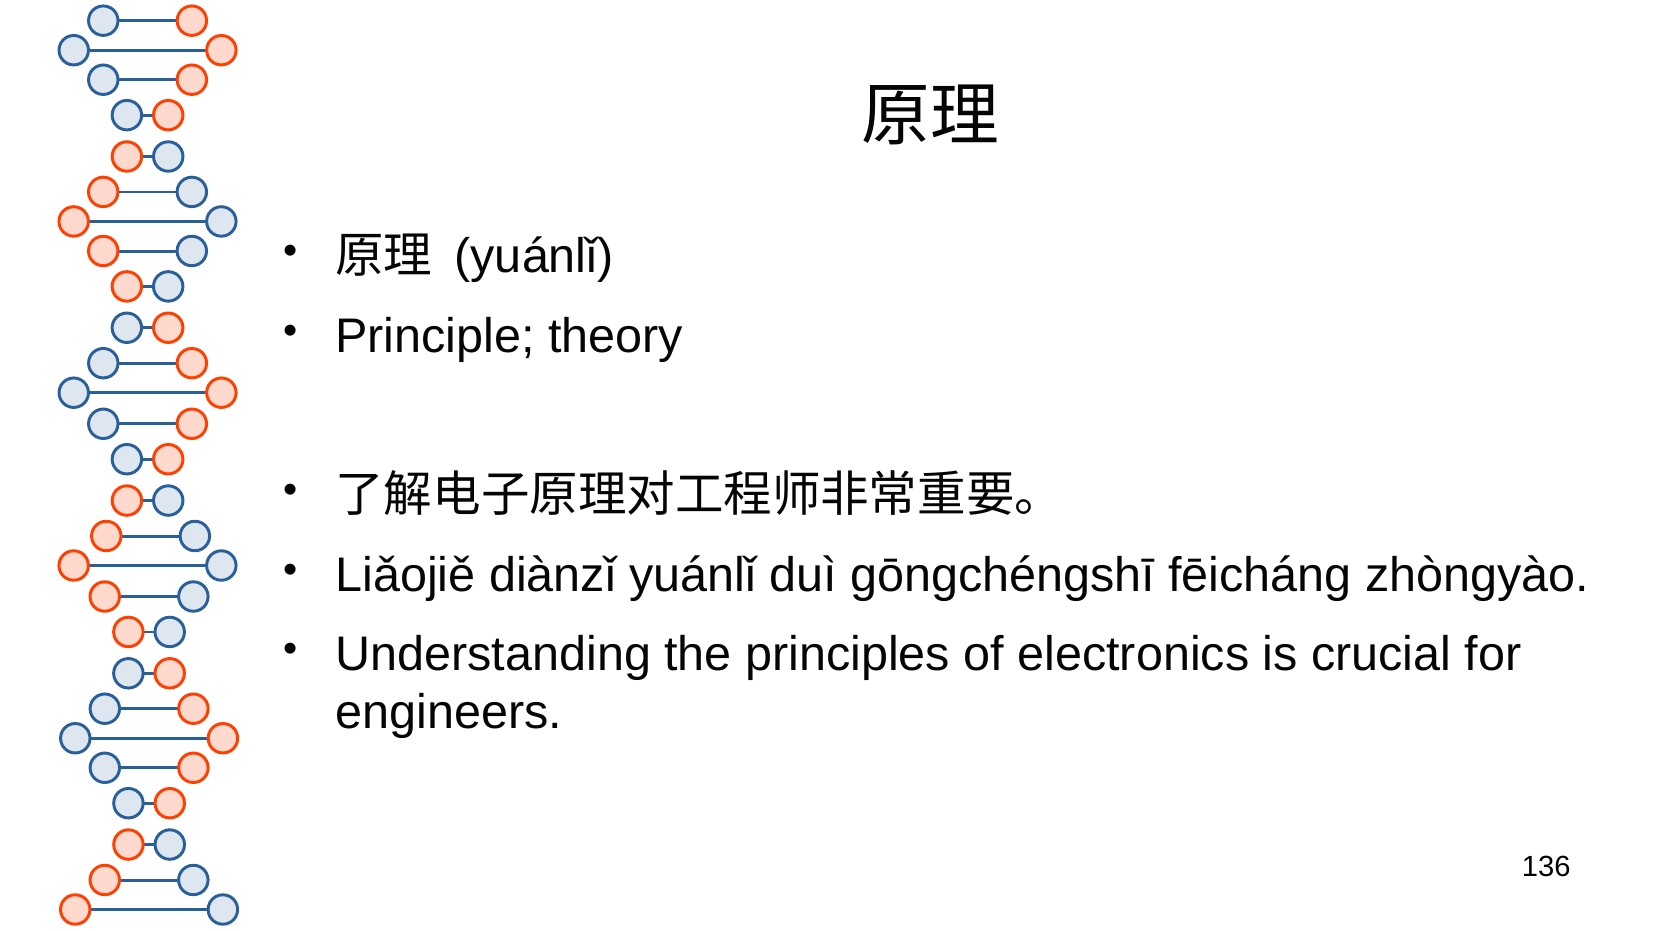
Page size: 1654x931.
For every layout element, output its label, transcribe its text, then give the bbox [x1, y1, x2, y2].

slide_number 136 [1185, 847, 1571, 912]
list 原理 (yuánlǐ) Principle; theory 了解电子原理对工程师非常重要。 Liǎojiě diànzǐ yuánlǐ duì gōngchéngshī fēicháng zhòngyào. Understanding the principles of electronics is crucial for engineers. [265, 224, 1595, 764]
title 原理 [265, 35, 1595, 189]
